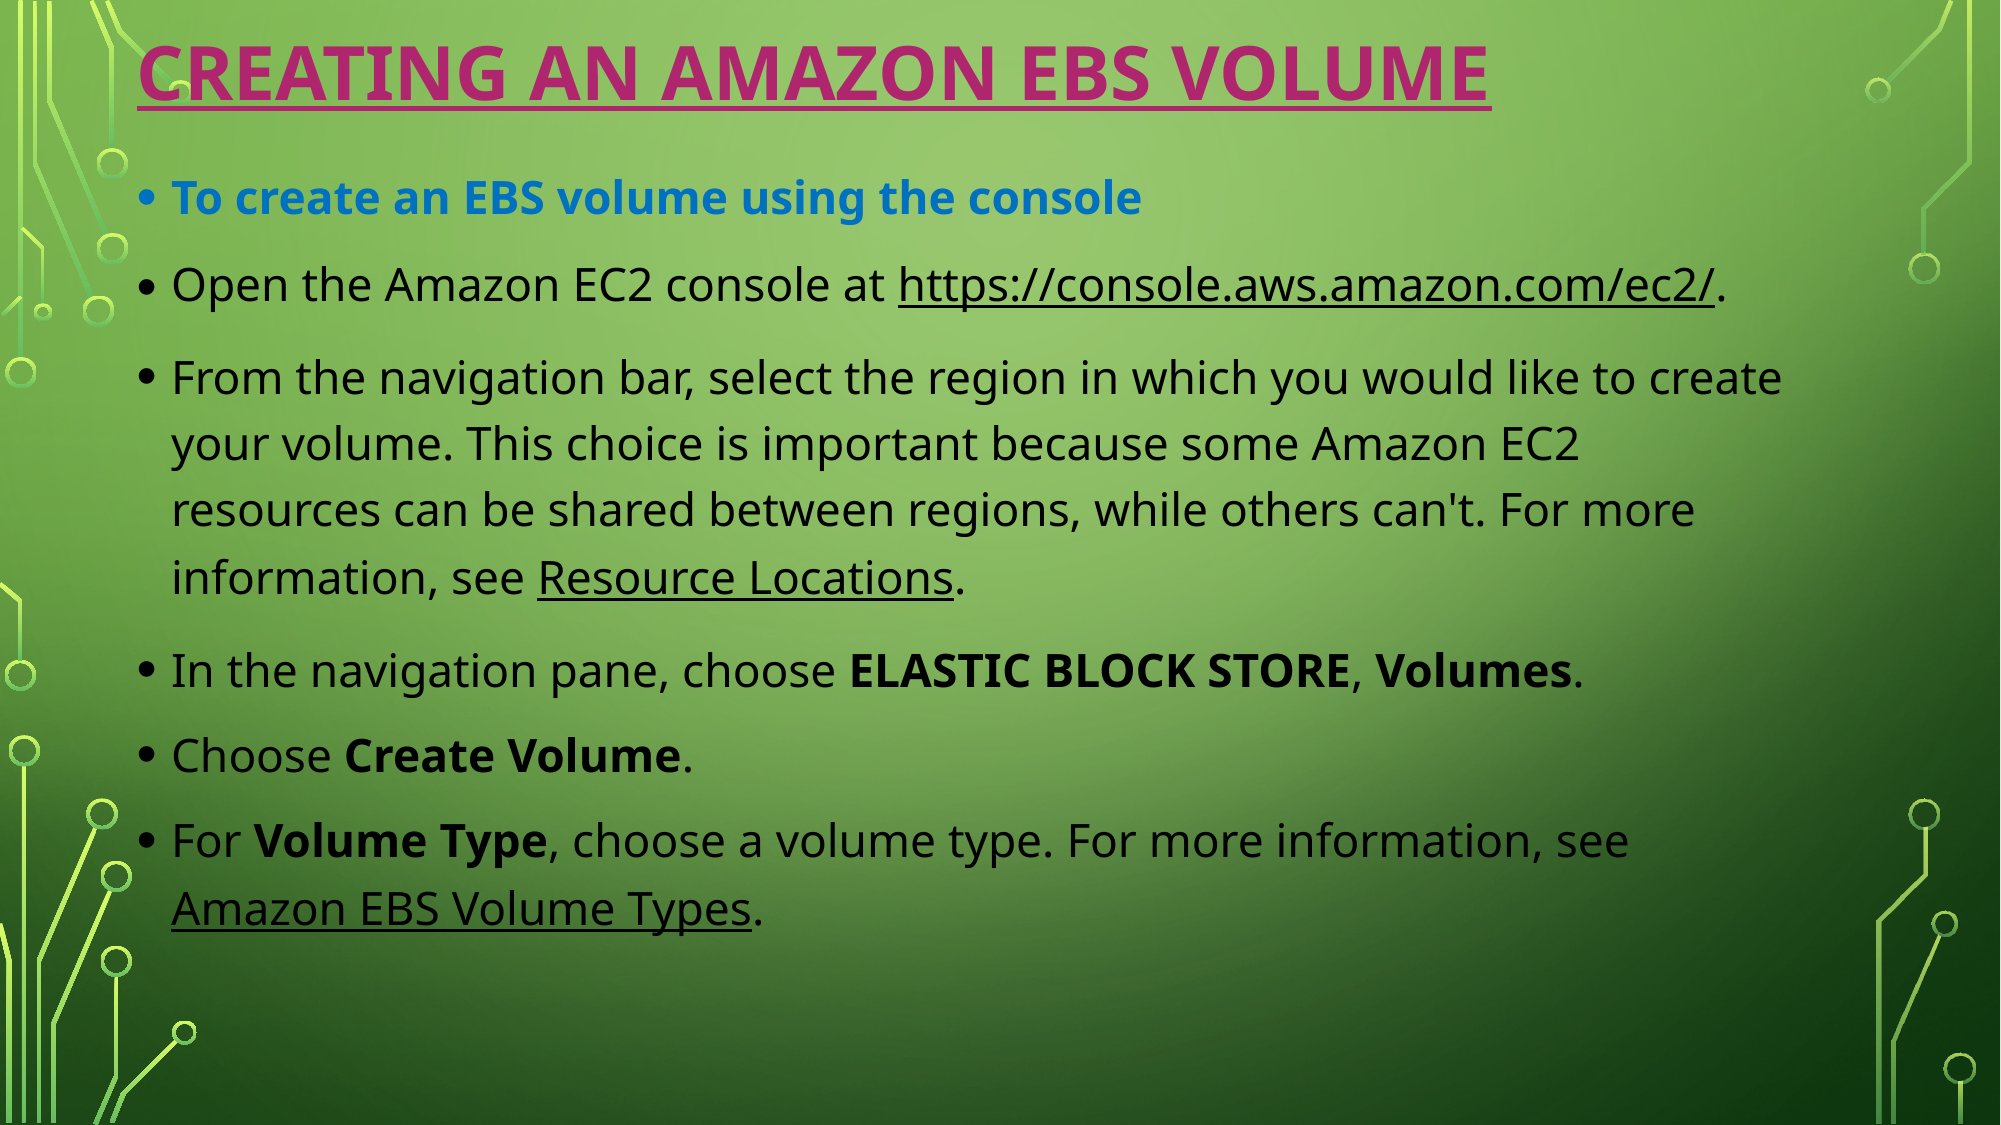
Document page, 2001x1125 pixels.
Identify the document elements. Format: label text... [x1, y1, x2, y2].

title Creating an Amazon EBS Volume [121, 0, 1747, 149]
list To create an EBS volume using the console Open the Amazon EC2 console at https://console.aws.amazon.com/ec2/. From the navigation bar, select the region in which you would like to create your volume. This choice is important because some Amazon EC2 resources can be shared between regions, while others can't. For more information, see Resource Locations. In the navigation pane, choose ELASTIC BLOCK STORE, Volumes. Choose Create Volume. For Volume Type, choose a volume type. For more information, see Amazon EBS Volume Types. [121, 149, 1813, 950]
